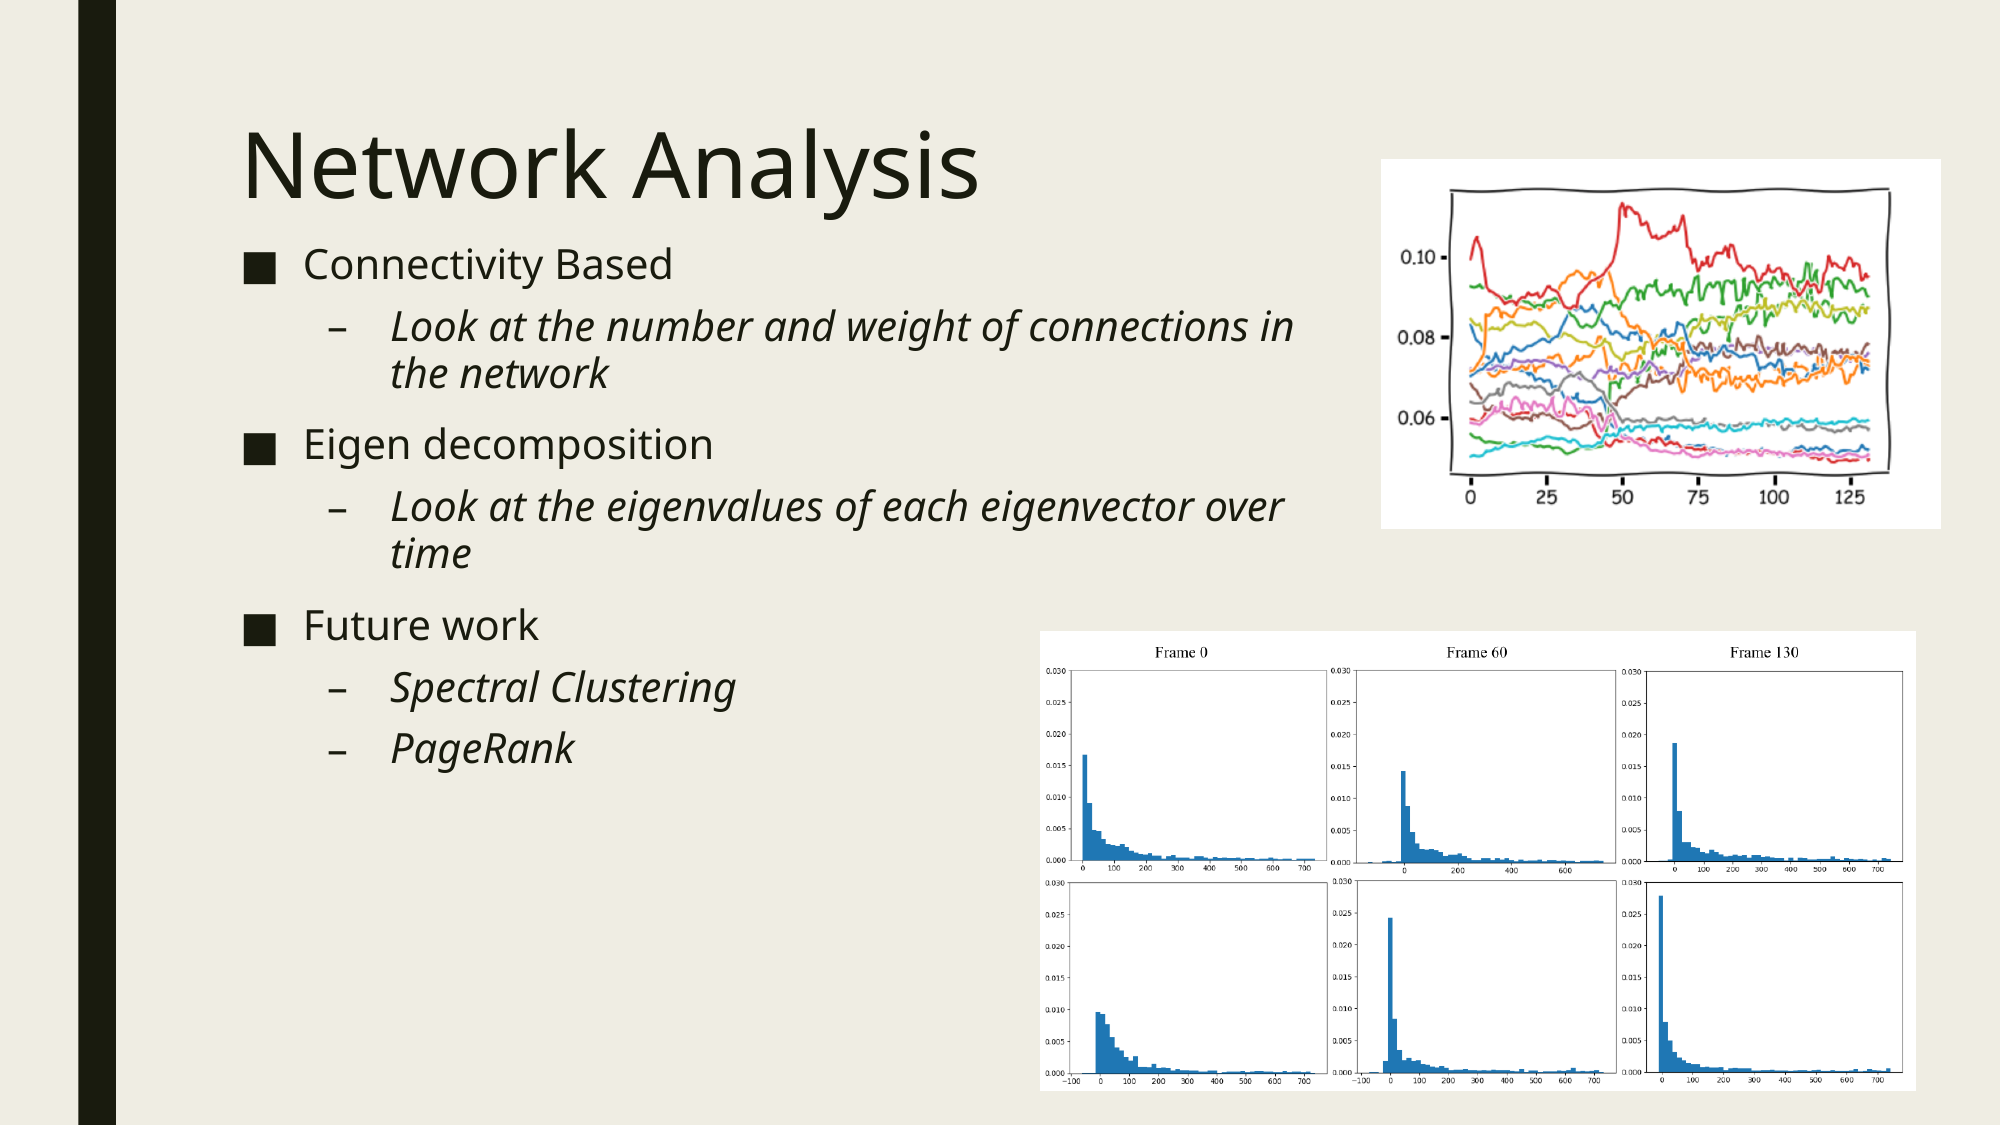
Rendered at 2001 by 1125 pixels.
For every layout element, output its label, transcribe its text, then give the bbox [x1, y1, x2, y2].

picture [1381, 159, 1941, 529]
title Network Analysis [225, 112, 1800, 357]
picture [1040, 631, 1916, 1091]
list Connectivity Based Look at the number and weight of connections in the network Eigen decomposition Look at the eigenvalues of each eigenvector over time Future work Spectral Clustering PageRank [225, 234, 1343, 822]
